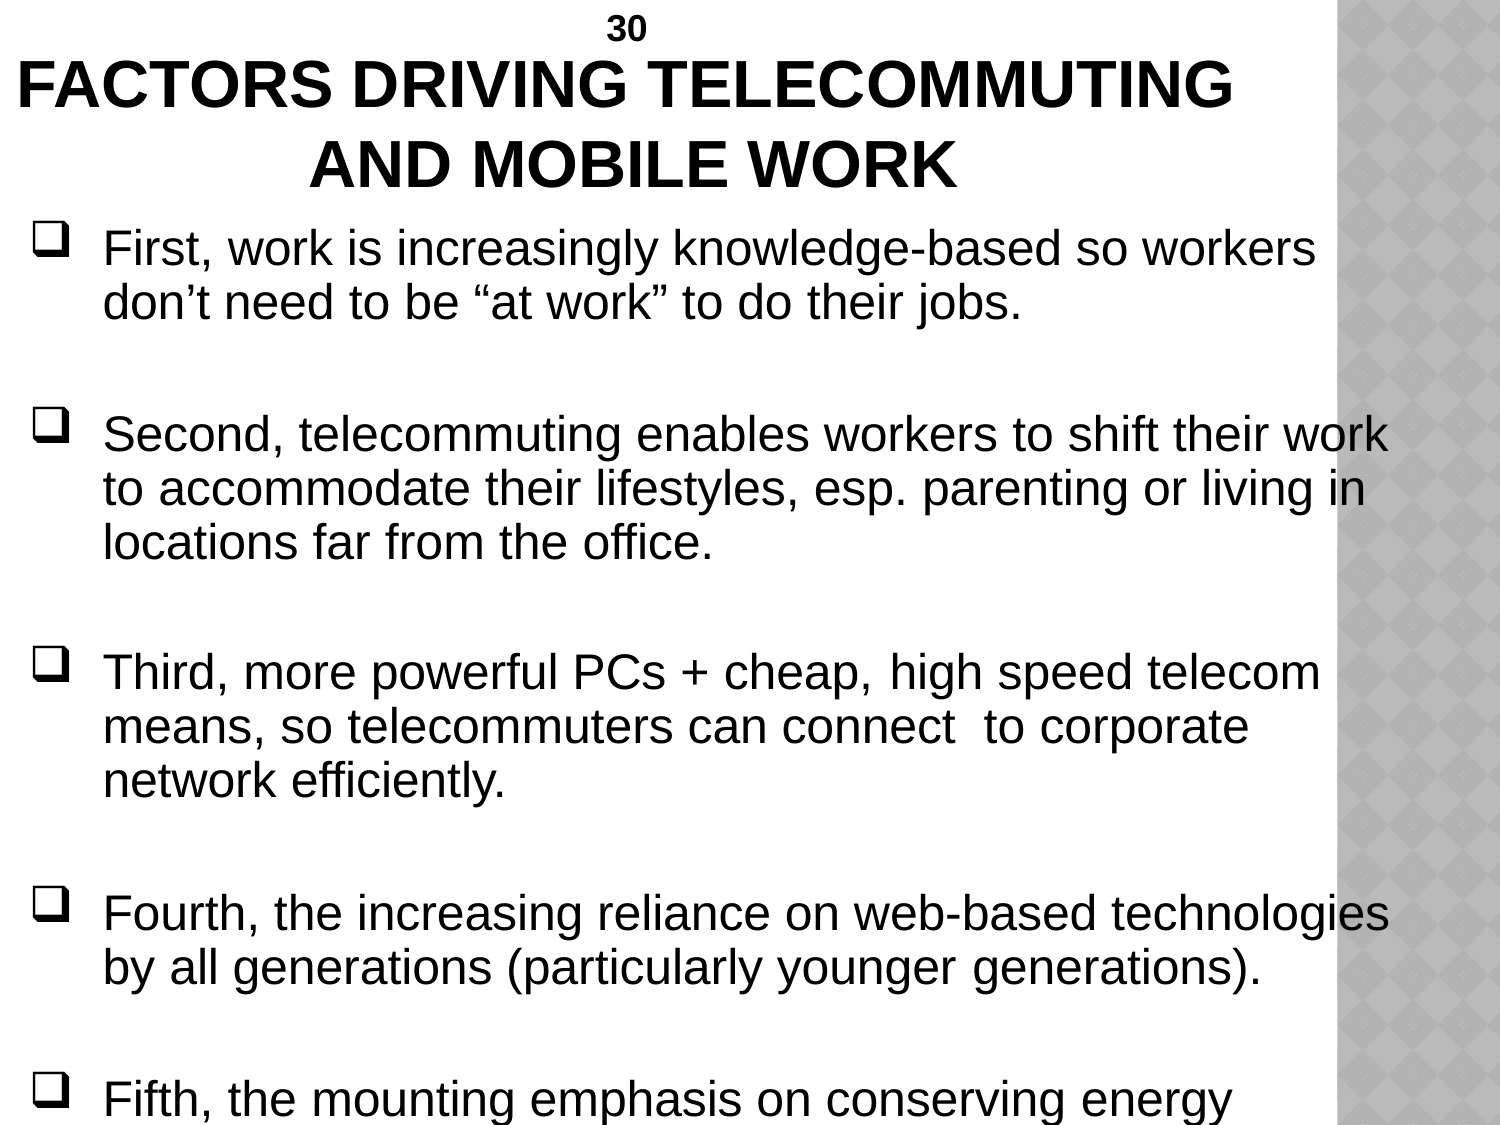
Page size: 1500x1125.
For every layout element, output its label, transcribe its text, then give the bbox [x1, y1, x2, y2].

text_box First, work is increasingly knowledge-based so workers don’t need to be “at work” to do their jobs. Second, telecommuting enables workers to shift their work to accommodate their lifestyles, esp. parenting or living in locations far from the office. Third, more powerful PCs + cheap, high speed telecom means, so telecommuters can connect to corporate network efficiently. Fourth, the increasing reliance on web-based technologies by all generations (particularly younger generations). Fifth, the mounting emphasis on conserving energy [0, 211, 1422, 1125]
title Factors Driving Telecommuting and Mobile Work [14, 11, 1398, 202]
